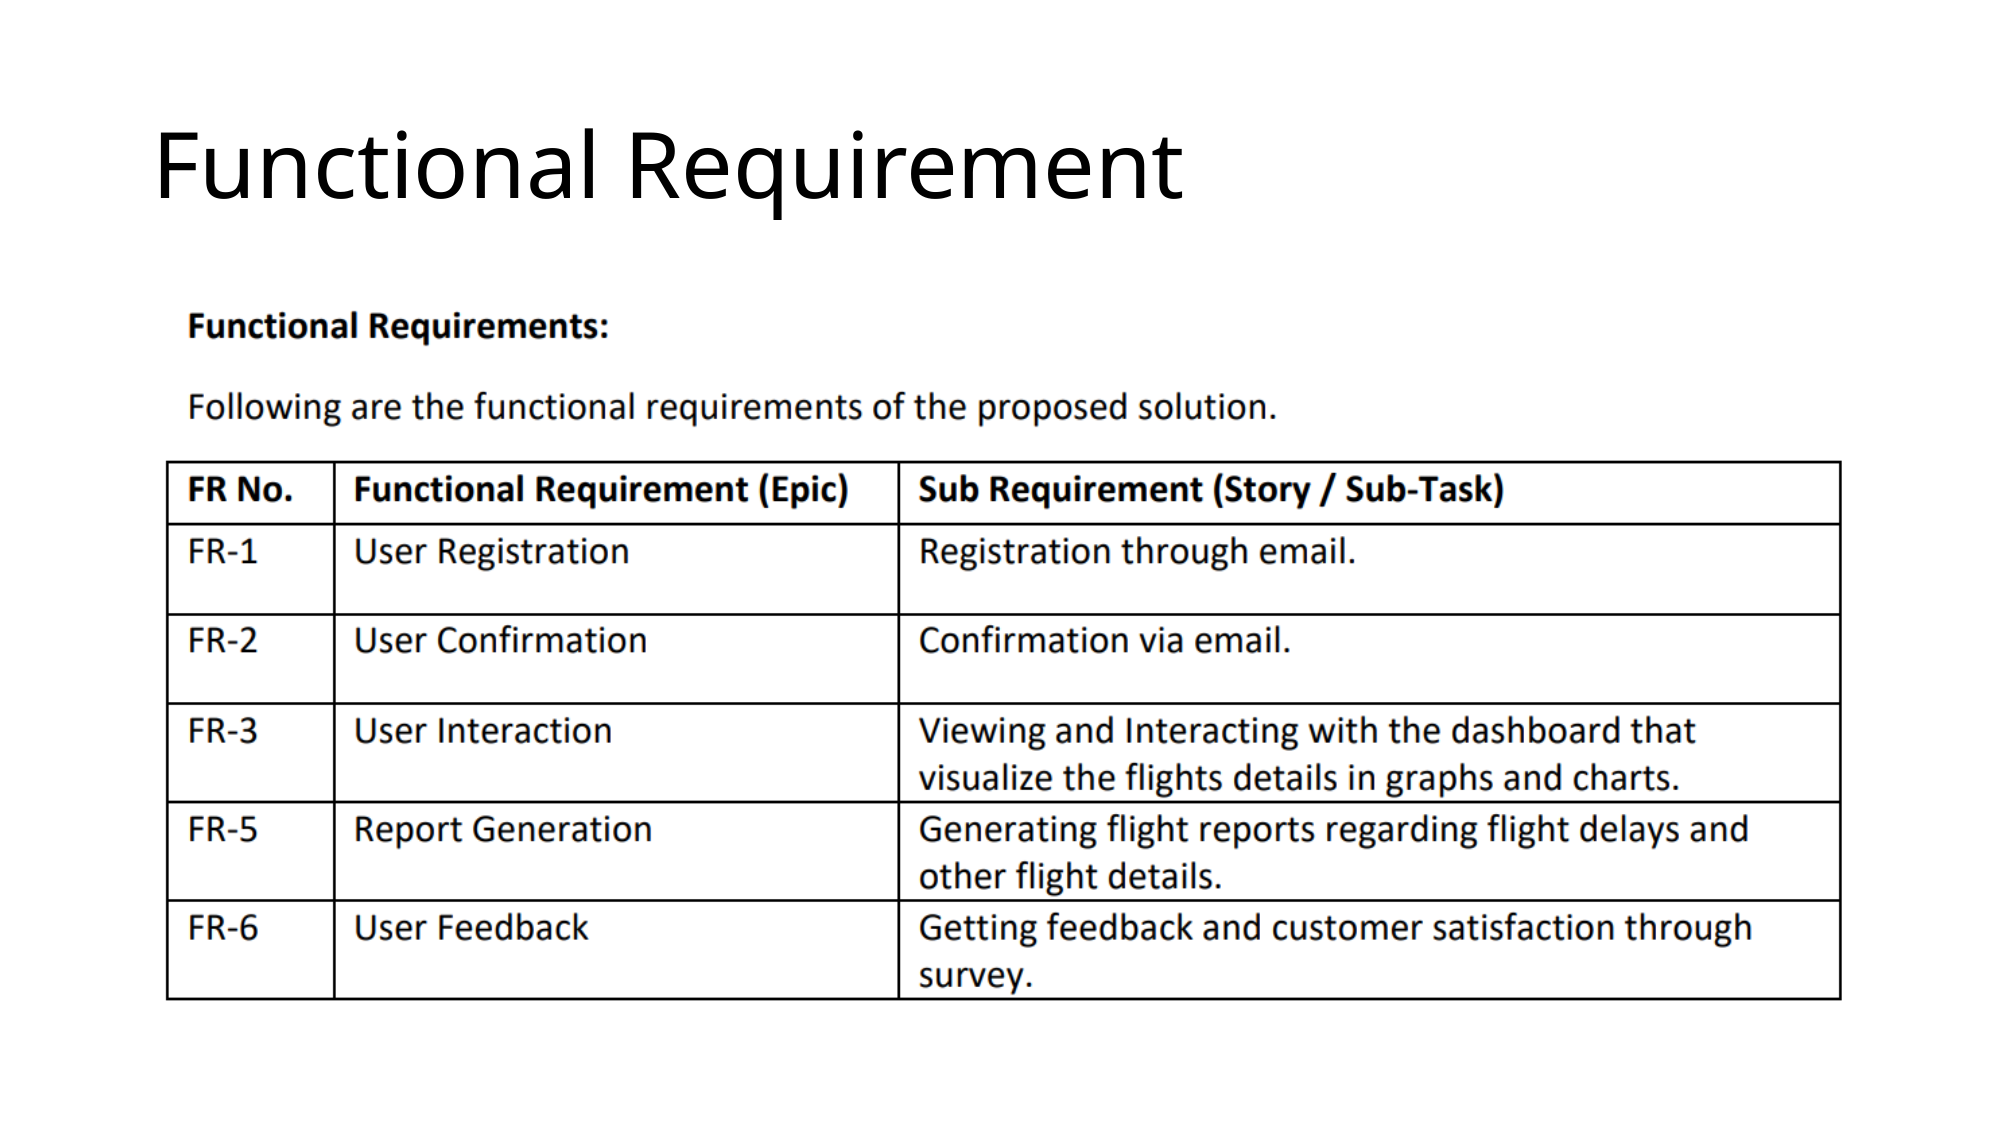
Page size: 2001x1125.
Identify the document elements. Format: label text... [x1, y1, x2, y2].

title Functional Requirement [137, 59, 1863, 278]
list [150, 299, 1850, 1014]
